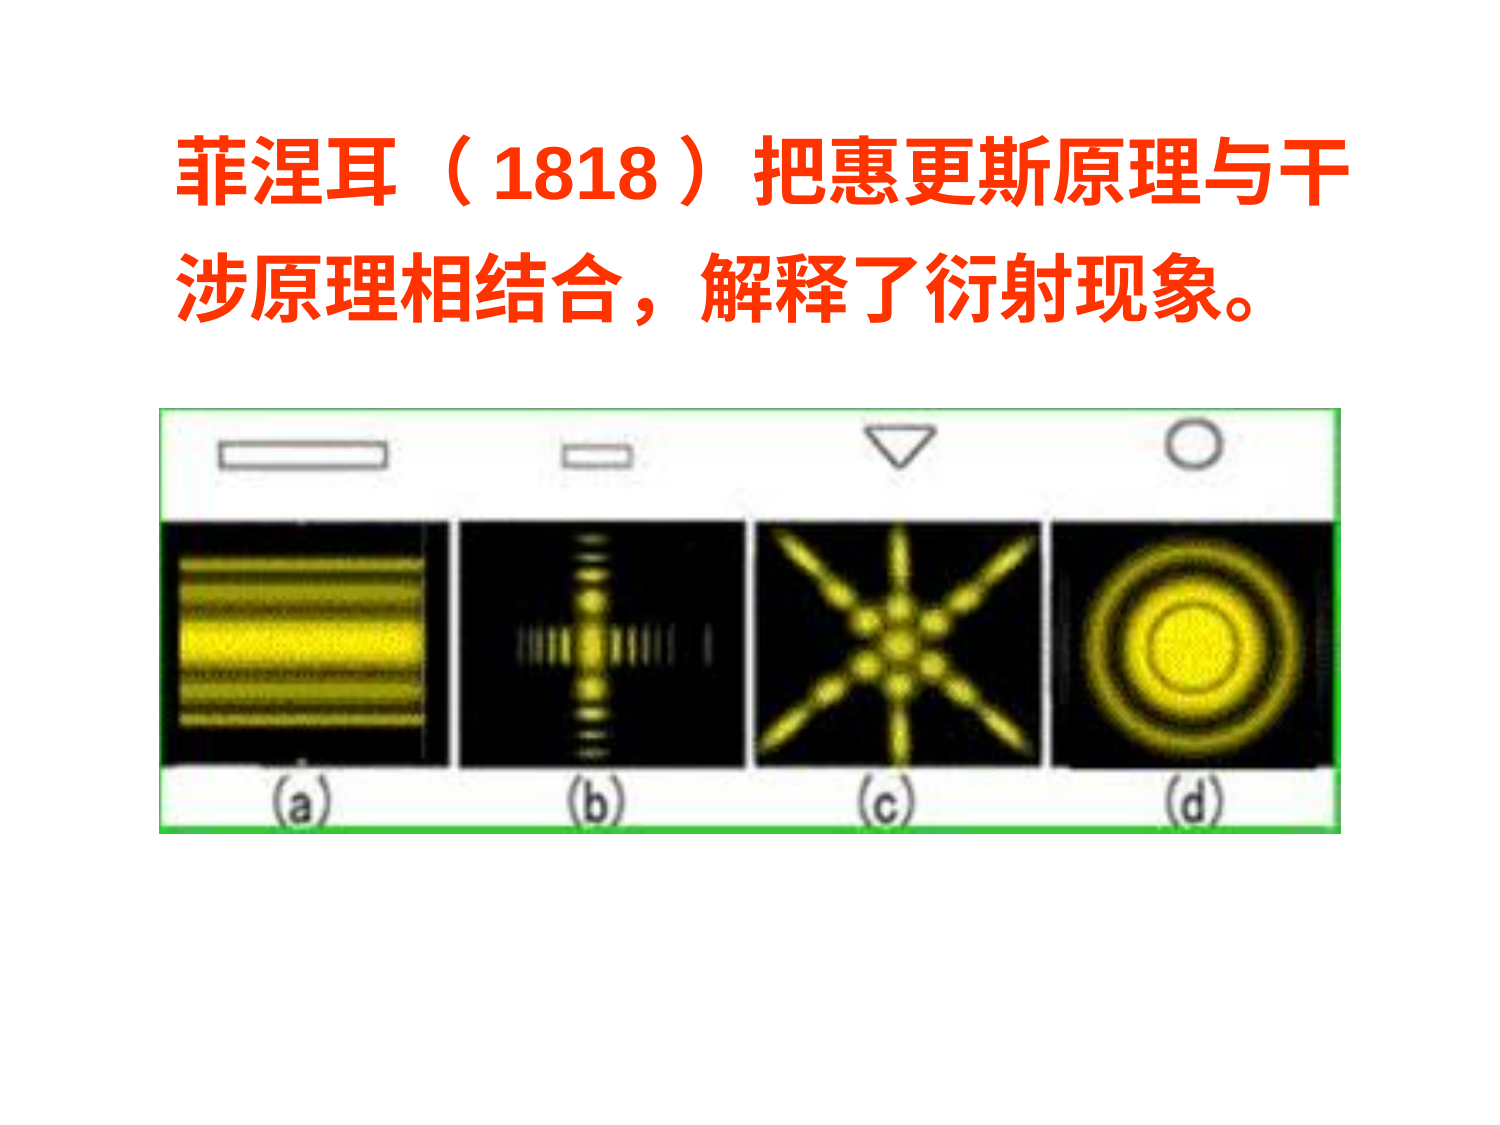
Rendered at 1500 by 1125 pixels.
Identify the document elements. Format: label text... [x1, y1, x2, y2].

text_box 菲涅耳（1818）把惠更斯原理与干涉原理相结合，解释了衍射现象。 [159, 90, 1388, 339]
picture [159, 408, 1341, 835]
